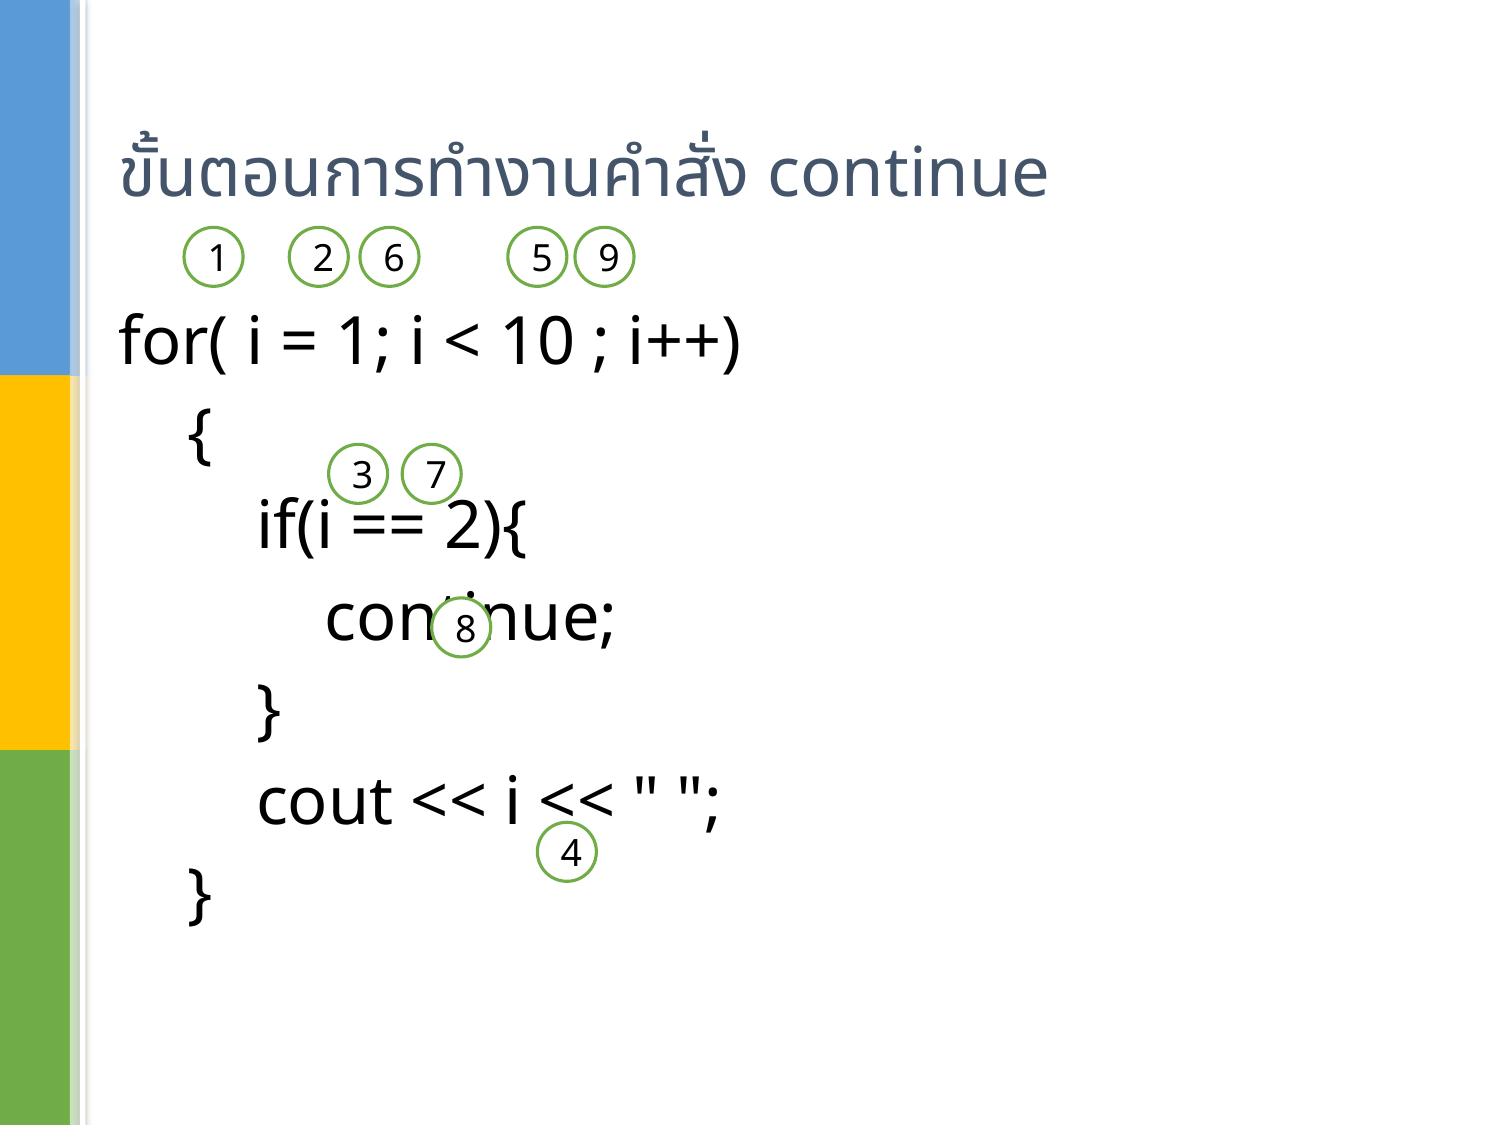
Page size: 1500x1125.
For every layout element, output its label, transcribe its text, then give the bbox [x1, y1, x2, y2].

text_box 5 [506, 225, 569, 288]
title ขั้นตอนการทำงานคำสั่ง continue [103, 59, 1397, 278]
text_box 3 [327, 442, 390, 505]
text_box 9 [573, 225, 636, 288]
text_box 7 [400, 442, 463, 505]
text_box 4 [535, 820, 598, 883]
text_box 2 [287, 225, 350, 288]
text_box 1 [182, 225, 245, 288]
text_box 8 [430, 596, 493, 659]
text_box 6 [358, 225, 421, 288]
list for( i = 1; i < 10 ; i++) { if(i == 2){ continue; } cout << i << " "; } [103, 299, 1397, 1014]
